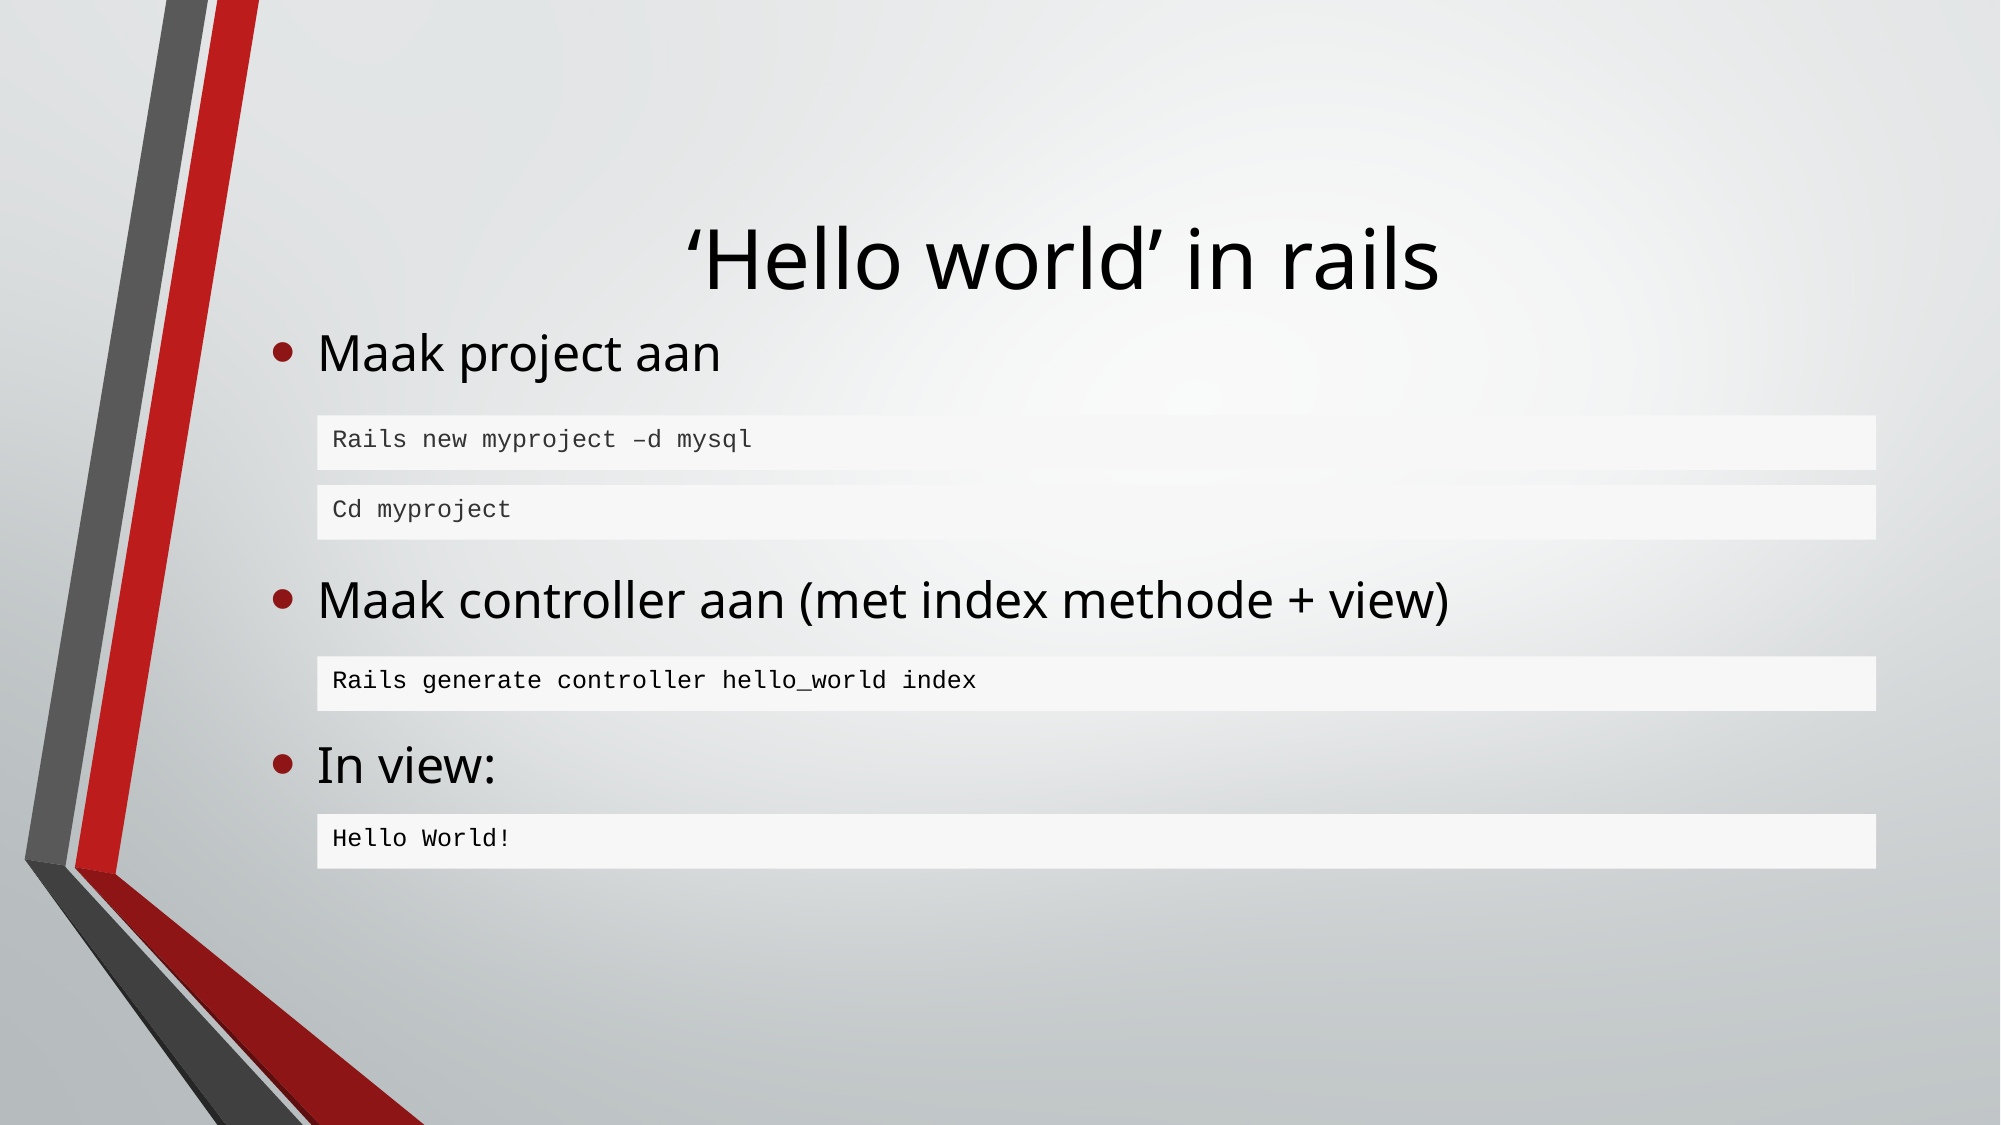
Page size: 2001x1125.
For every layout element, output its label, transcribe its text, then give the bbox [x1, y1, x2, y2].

text_box Rails new myproject –d mysql [317, 415, 1877, 470]
text_box Rails generate controller hello_world index [317, 656, 1877, 711]
list Maak project aan Maak controller aan (met index methode + view) In view: [255, 301, 1899, 814]
text_box Cd myproject [317, 485, 1877, 540]
title ‘Hello world’ in rails [243, 112, 1887, 400]
text_box Hello World! [317, 814, 1877, 869]
